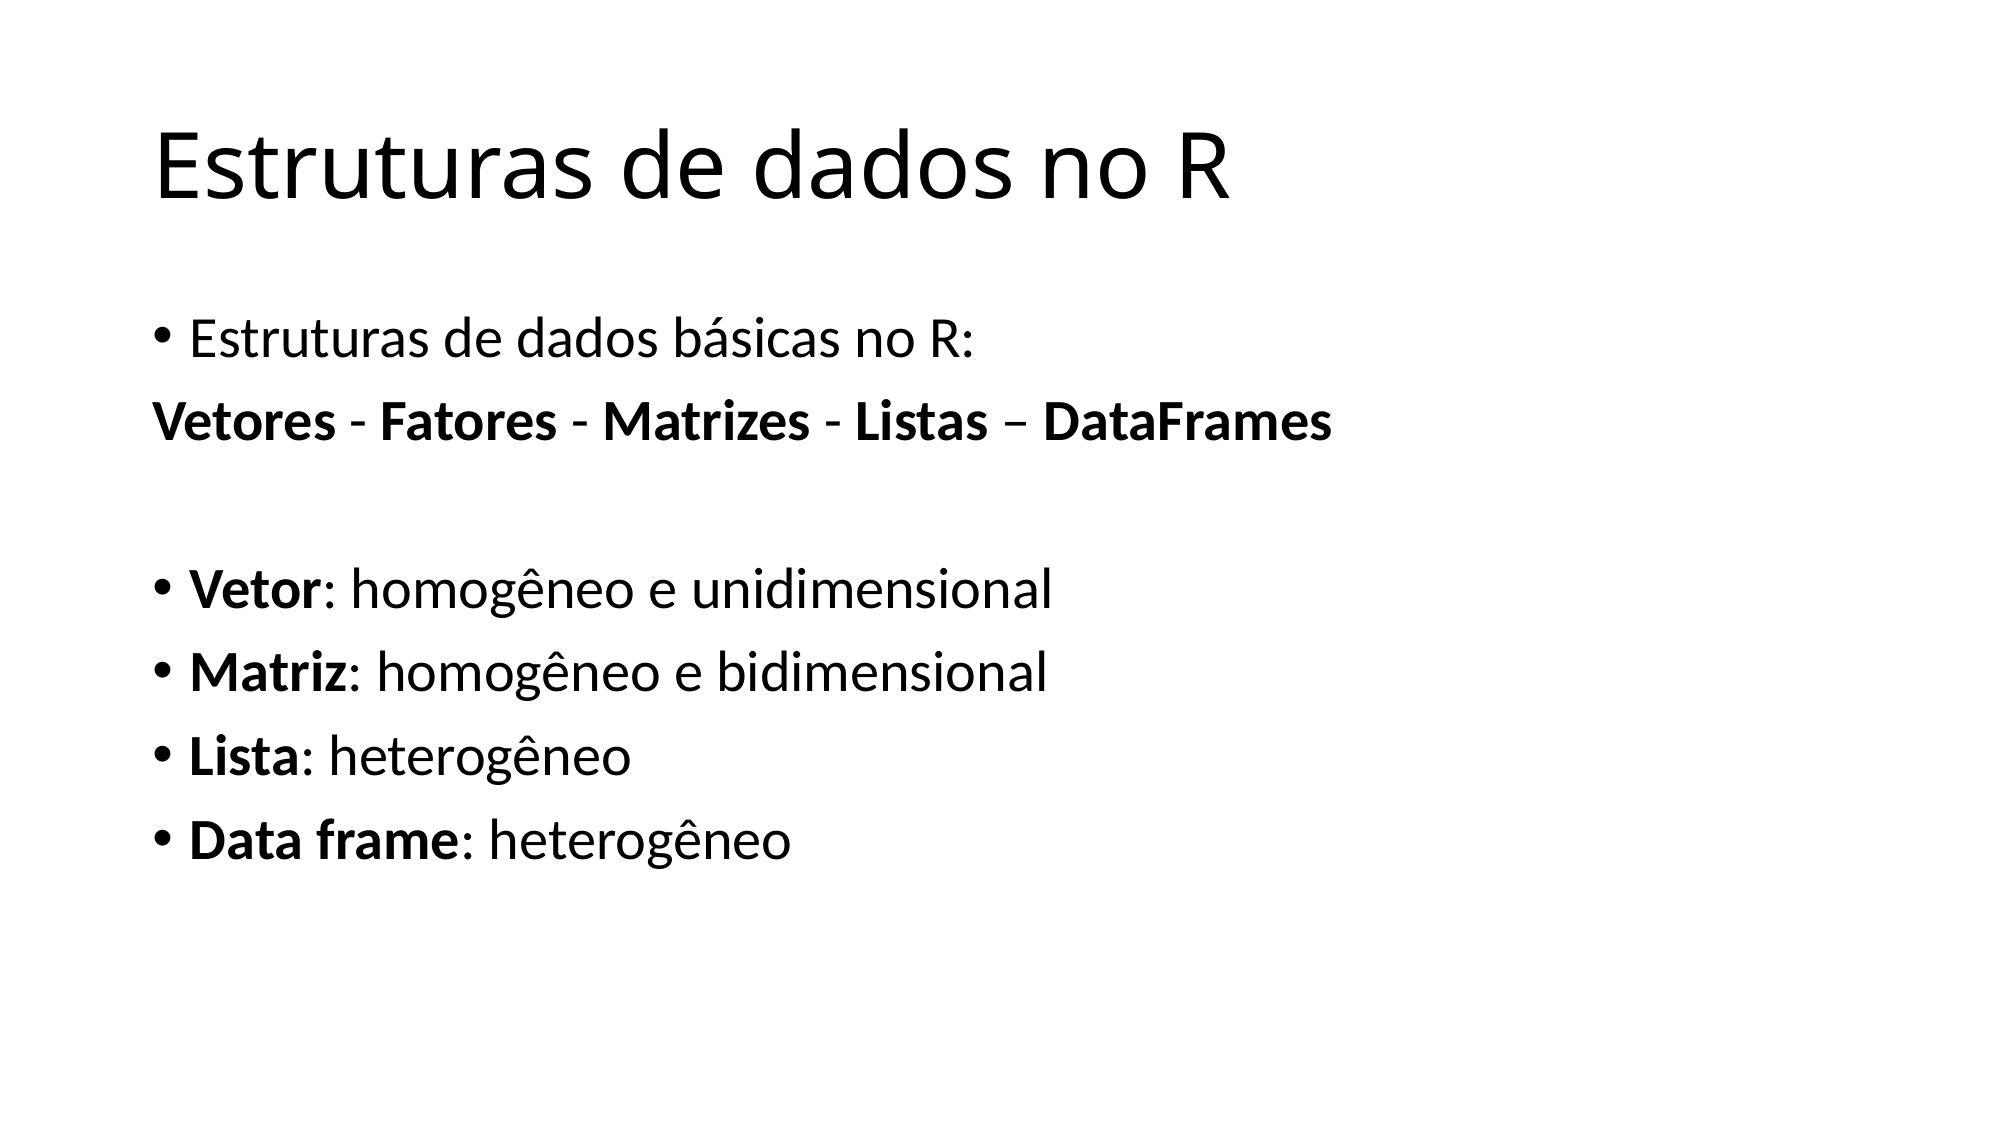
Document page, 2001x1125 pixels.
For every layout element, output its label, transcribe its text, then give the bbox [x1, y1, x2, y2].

title Estruturas de dados no R [137, 59, 1863, 278]
list Estruturas de dados básicas no R: Vetores - Fatores - Matrizes - Listas – DataFrames Vetor: homogêneo e unidimensional Matriz: homogêneo e bidimensional Lista: heterogêneo Data frame: heterogêneo [137, 299, 1863, 1014]
